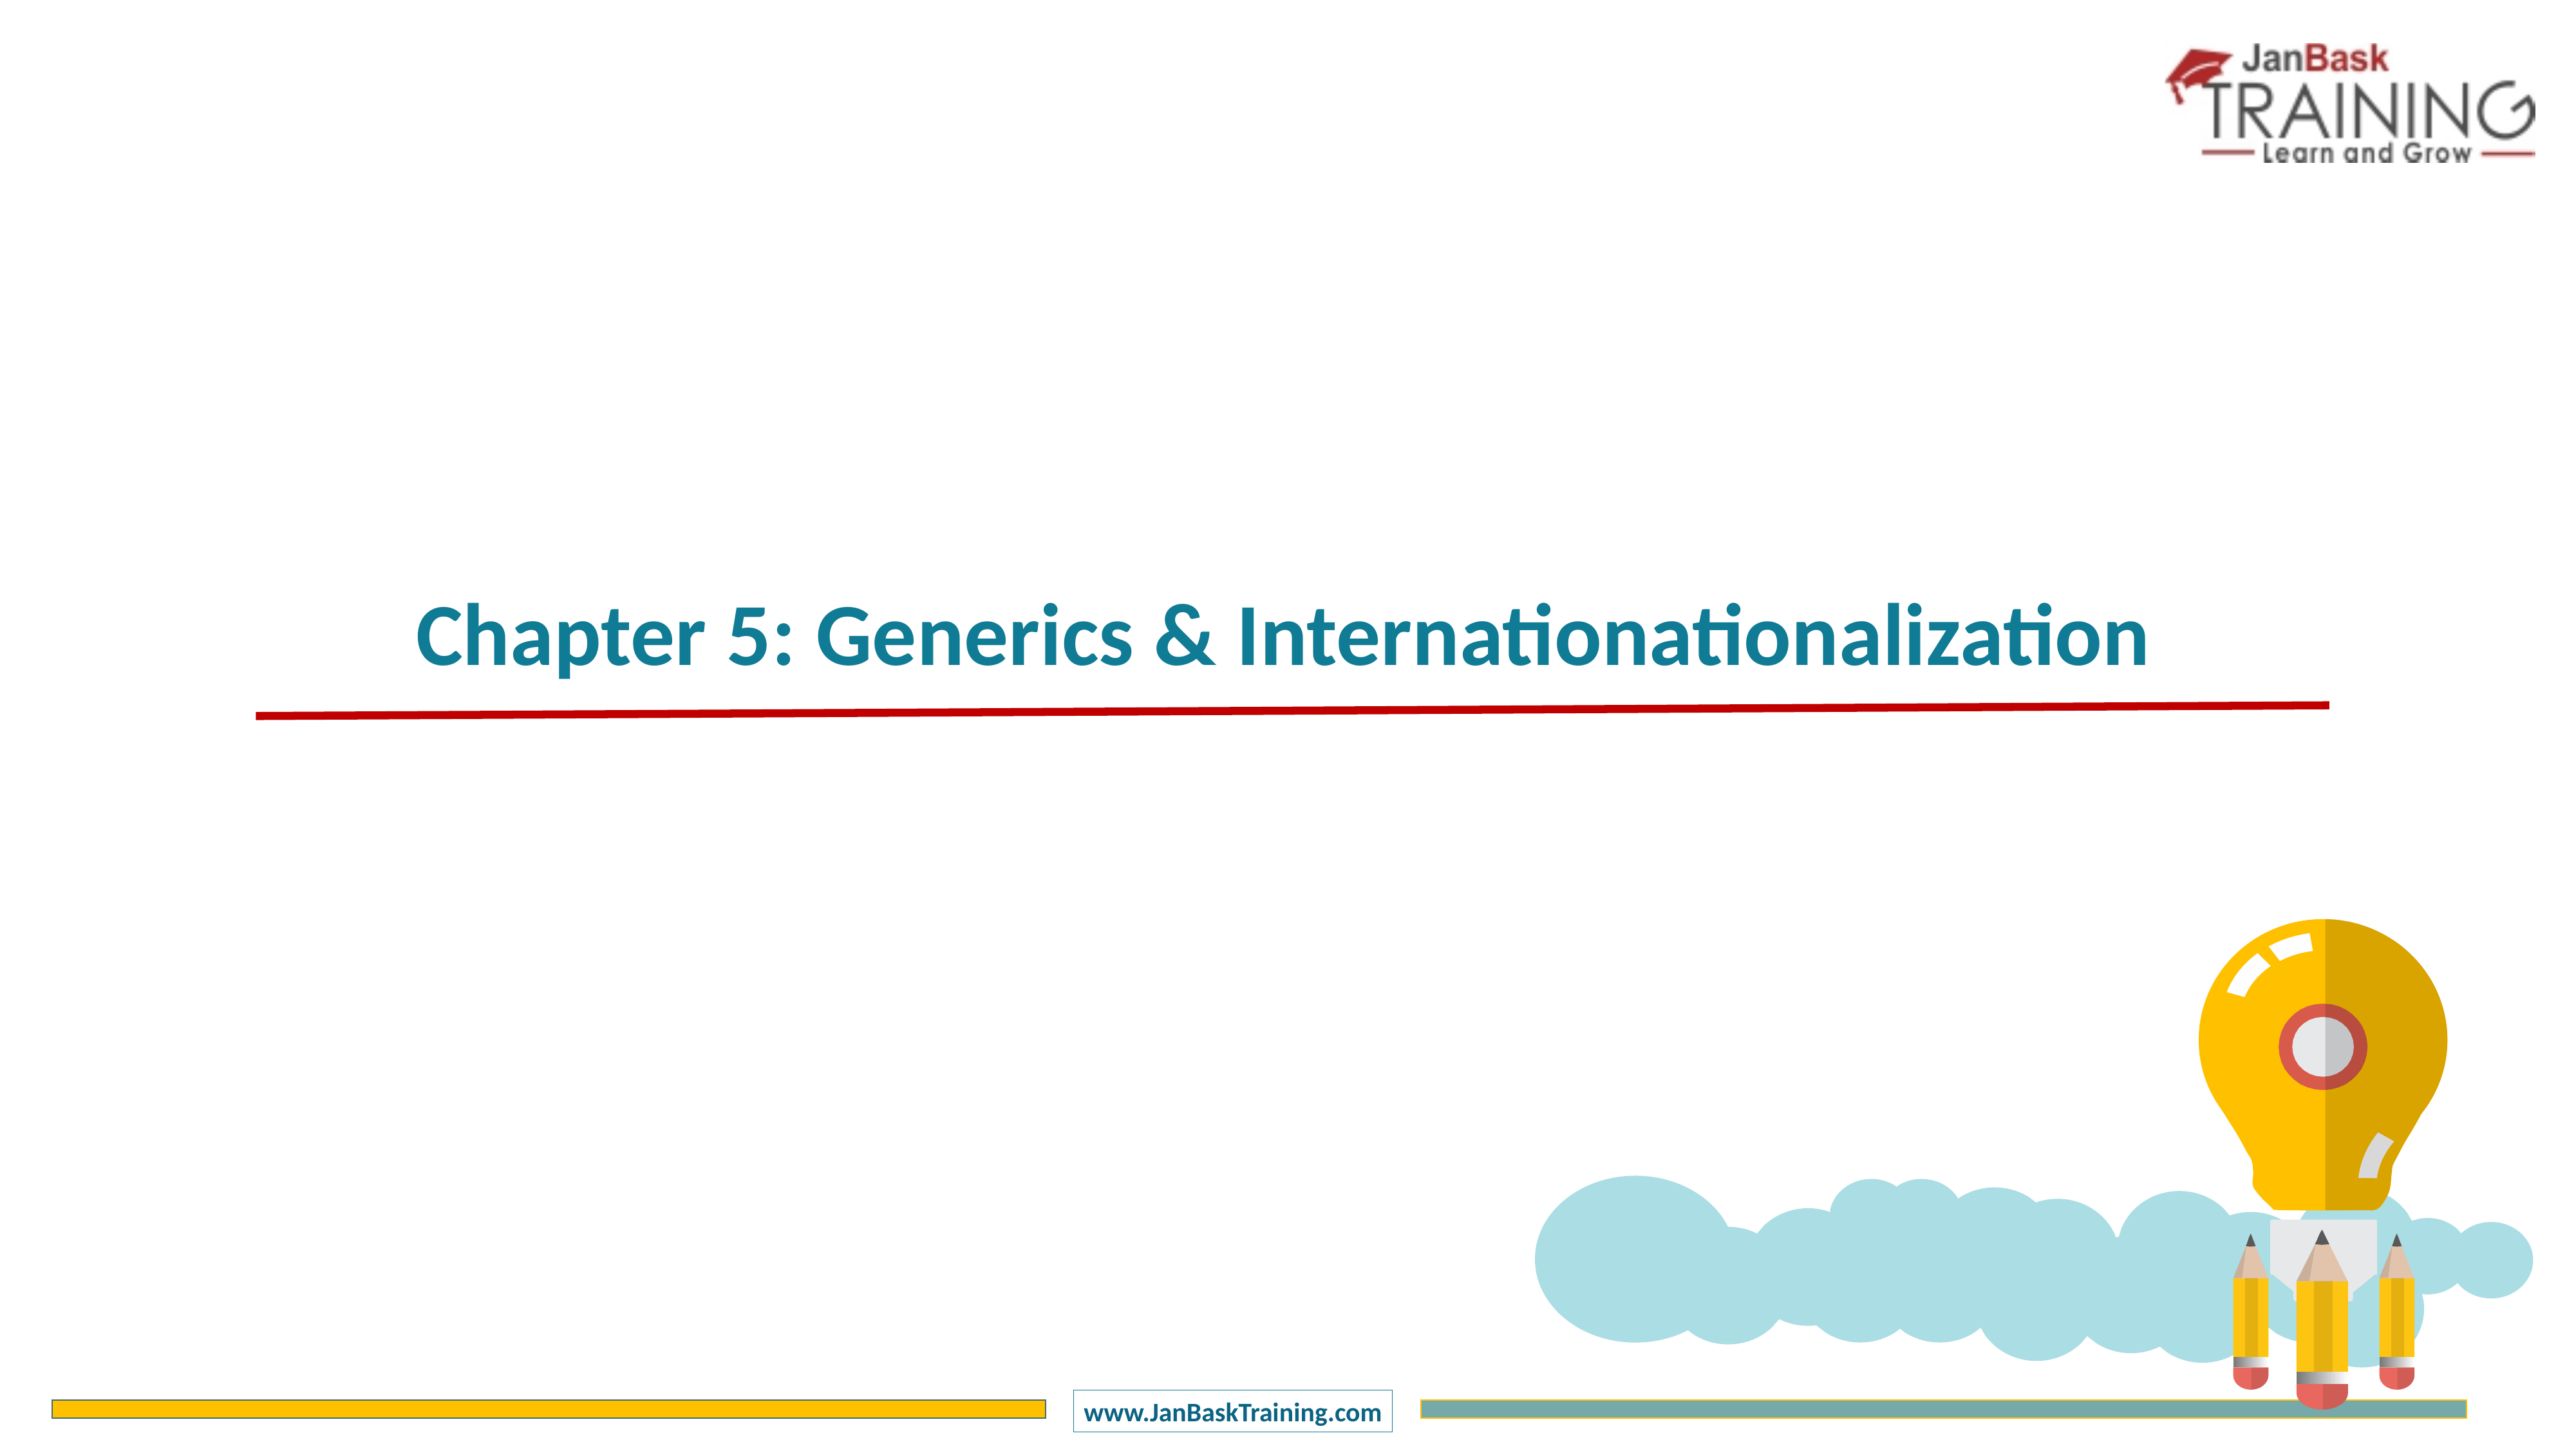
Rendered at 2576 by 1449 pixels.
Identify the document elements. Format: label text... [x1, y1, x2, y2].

text_box [2448, 1222, 2534, 1299]
text_box [1535, 1175, 2198, 1363]
picture [2165, 43, 2535, 163]
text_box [256, 705, 2329, 716]
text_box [2198, 919, 2448, 1410]
text_box Chapter 5: Generics & Internationationalization [175, 572, 2393, 763]
